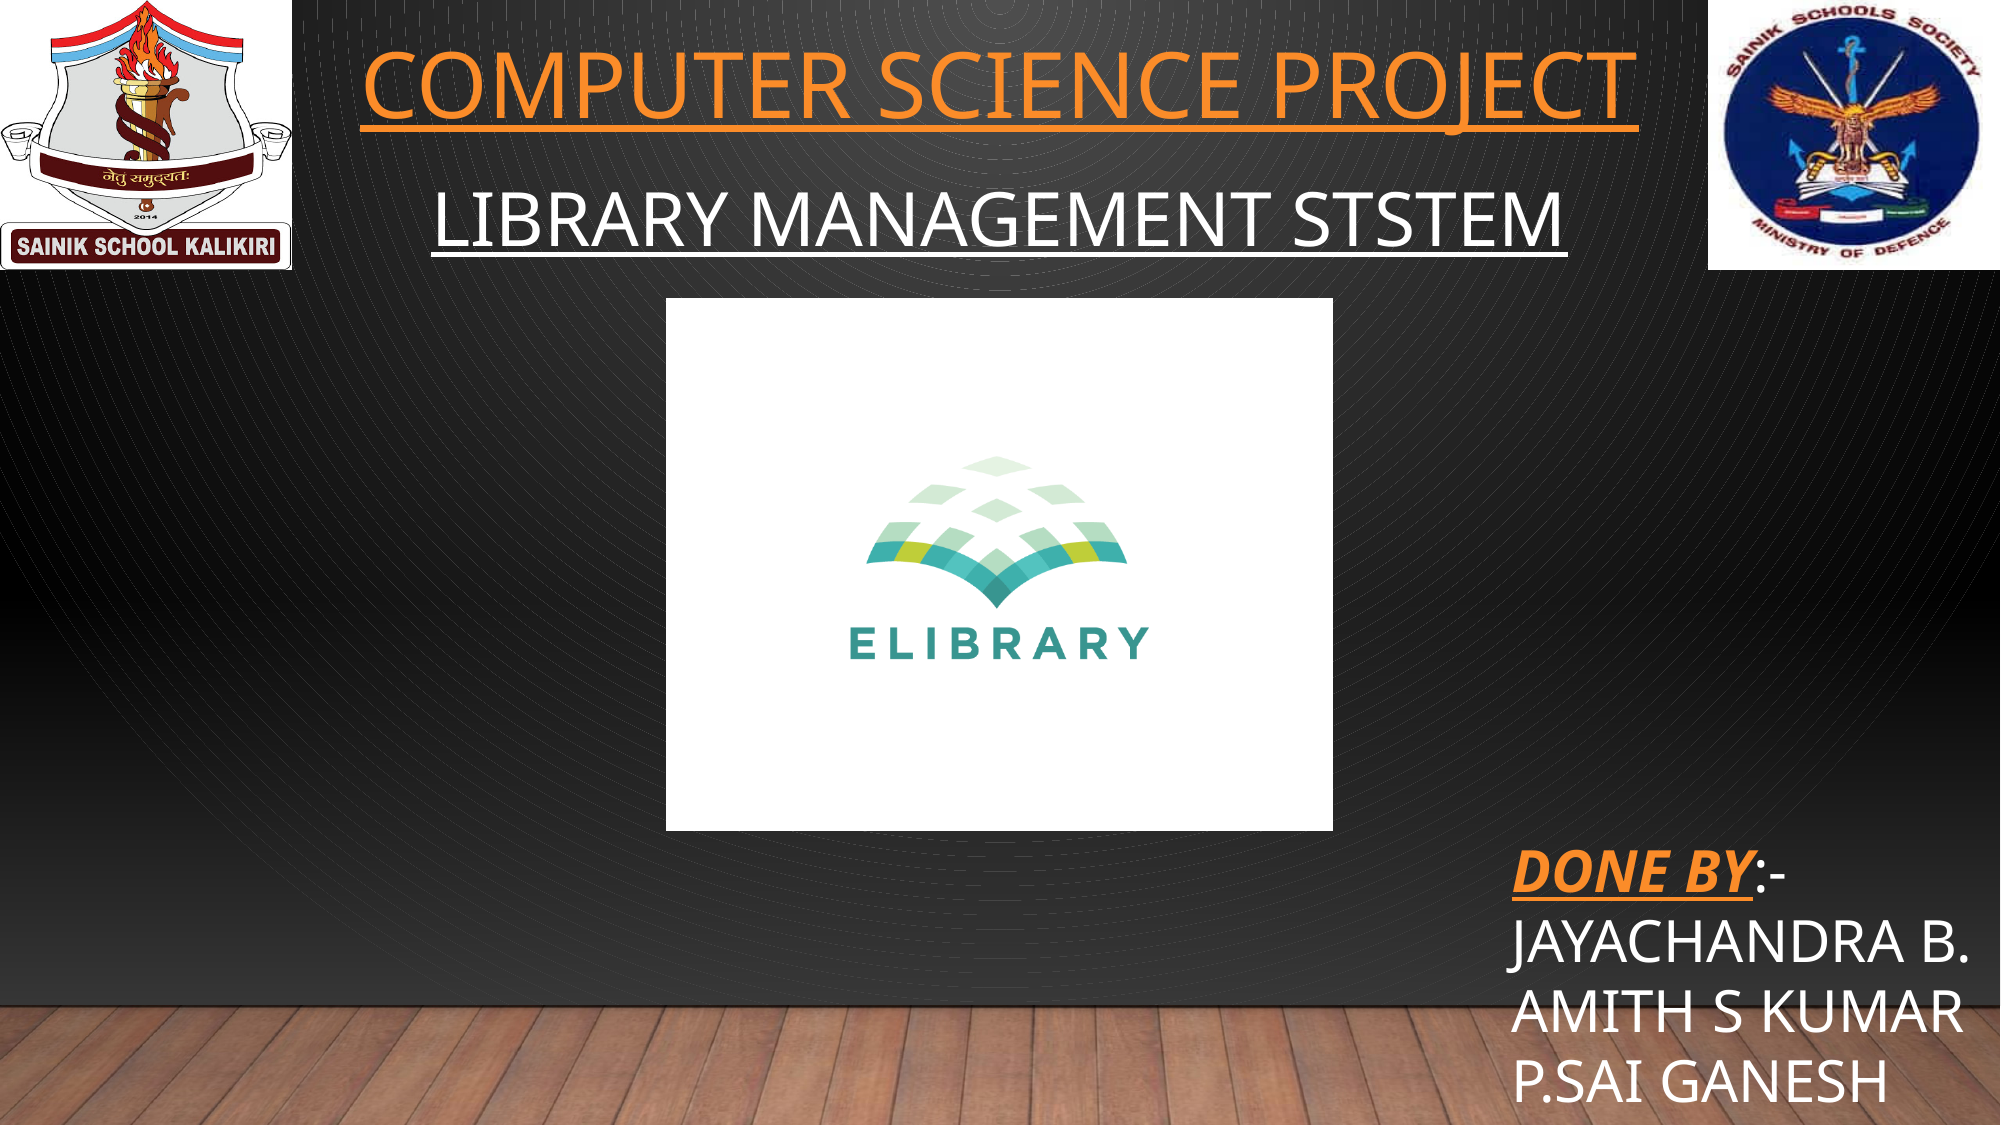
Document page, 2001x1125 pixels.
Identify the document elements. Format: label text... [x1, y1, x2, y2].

picture [1708, 0, 2000, 270]
picture [0, 1005, 2000, 1125]
text_box DONE BY:- JAYACHANDRA B. AMITH S KUMAR P.SAI GANESH [1496, 826, 1988, 1121]
picture [0, 0, 291, 270]
title COMPUTER SCIENCE PROJECT [291, 0, 1708, 138]
subtitle LIBRARY MANAGEMENT STSTEM [291, 138, 1708, 299]
picture [666, 298, 1333, 831]
